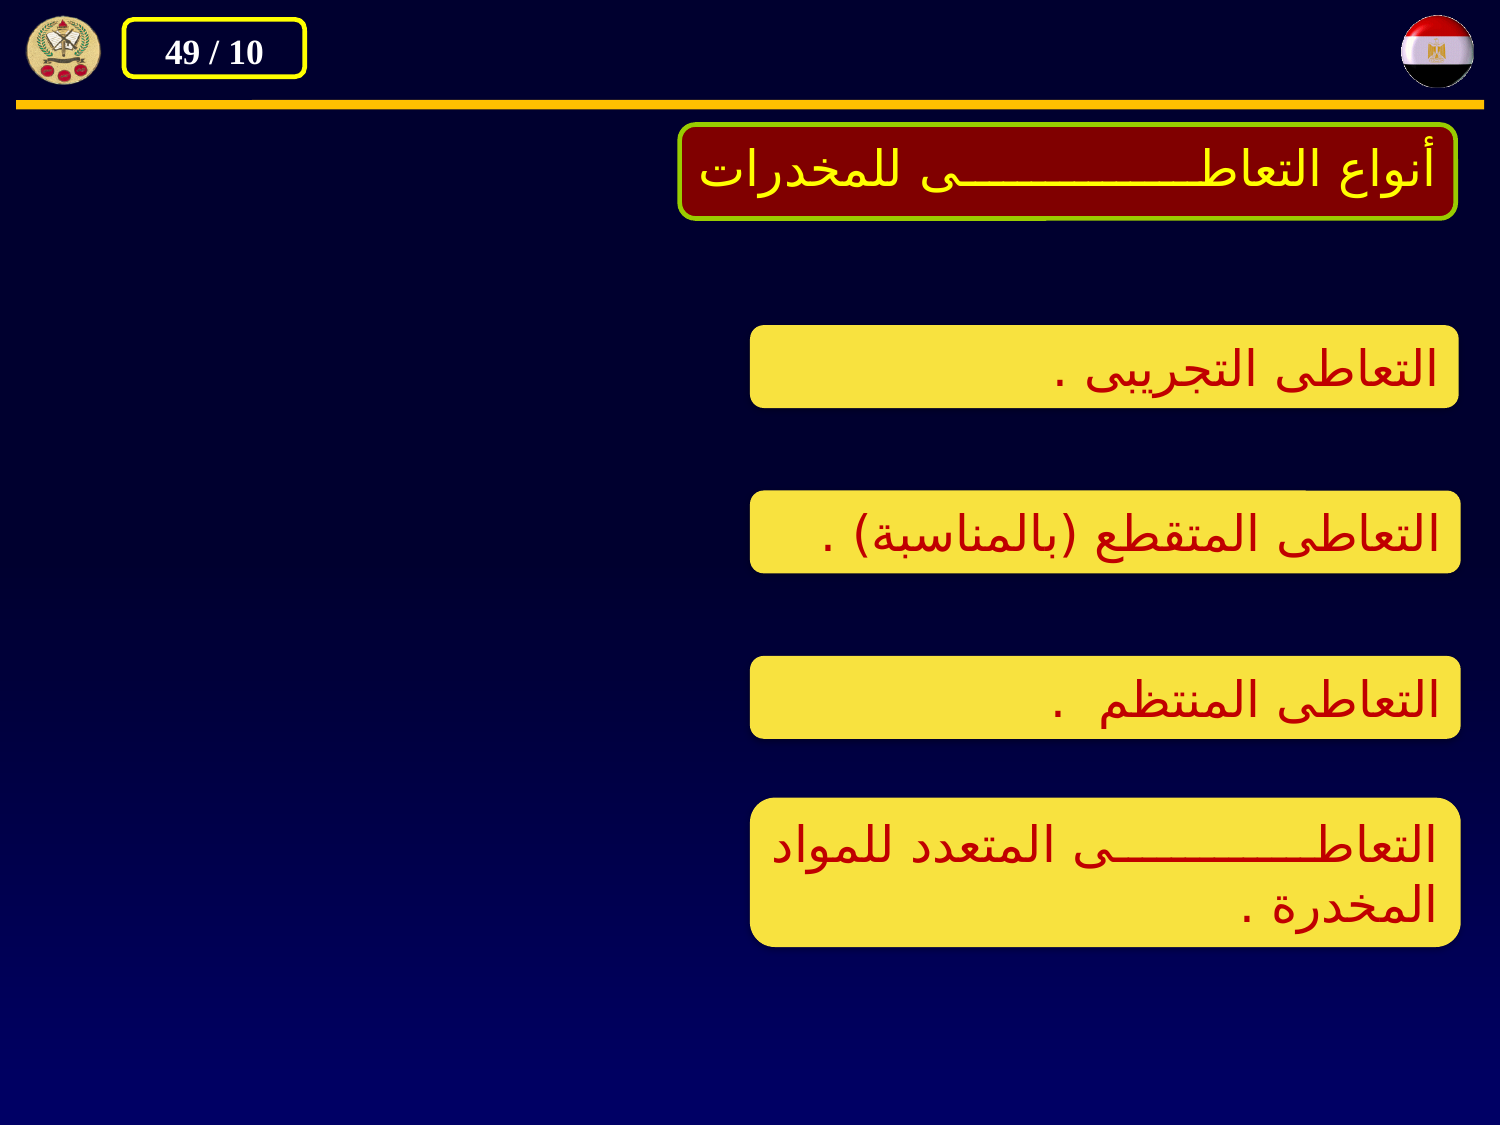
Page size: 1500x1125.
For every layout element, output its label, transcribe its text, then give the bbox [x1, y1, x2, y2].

picture [1401, 15, 1474, 88]
text_box التعاطى المتعدد للمواد المخدرة . [749, 797, 1461, 948]
text_box التعاطى المتقطع (بالمناسبة) . [749, 490, 1461, 574]
text_box التعاطى التجريبى . [749, 325, 1459, 409]
text_box التعاطى المنتظم . [749, 655, 1461, 739]
picture [25, 15, 102, 85]
text_box أنواع التعاطى للمخدرات [679, 124, 1456, 219]
